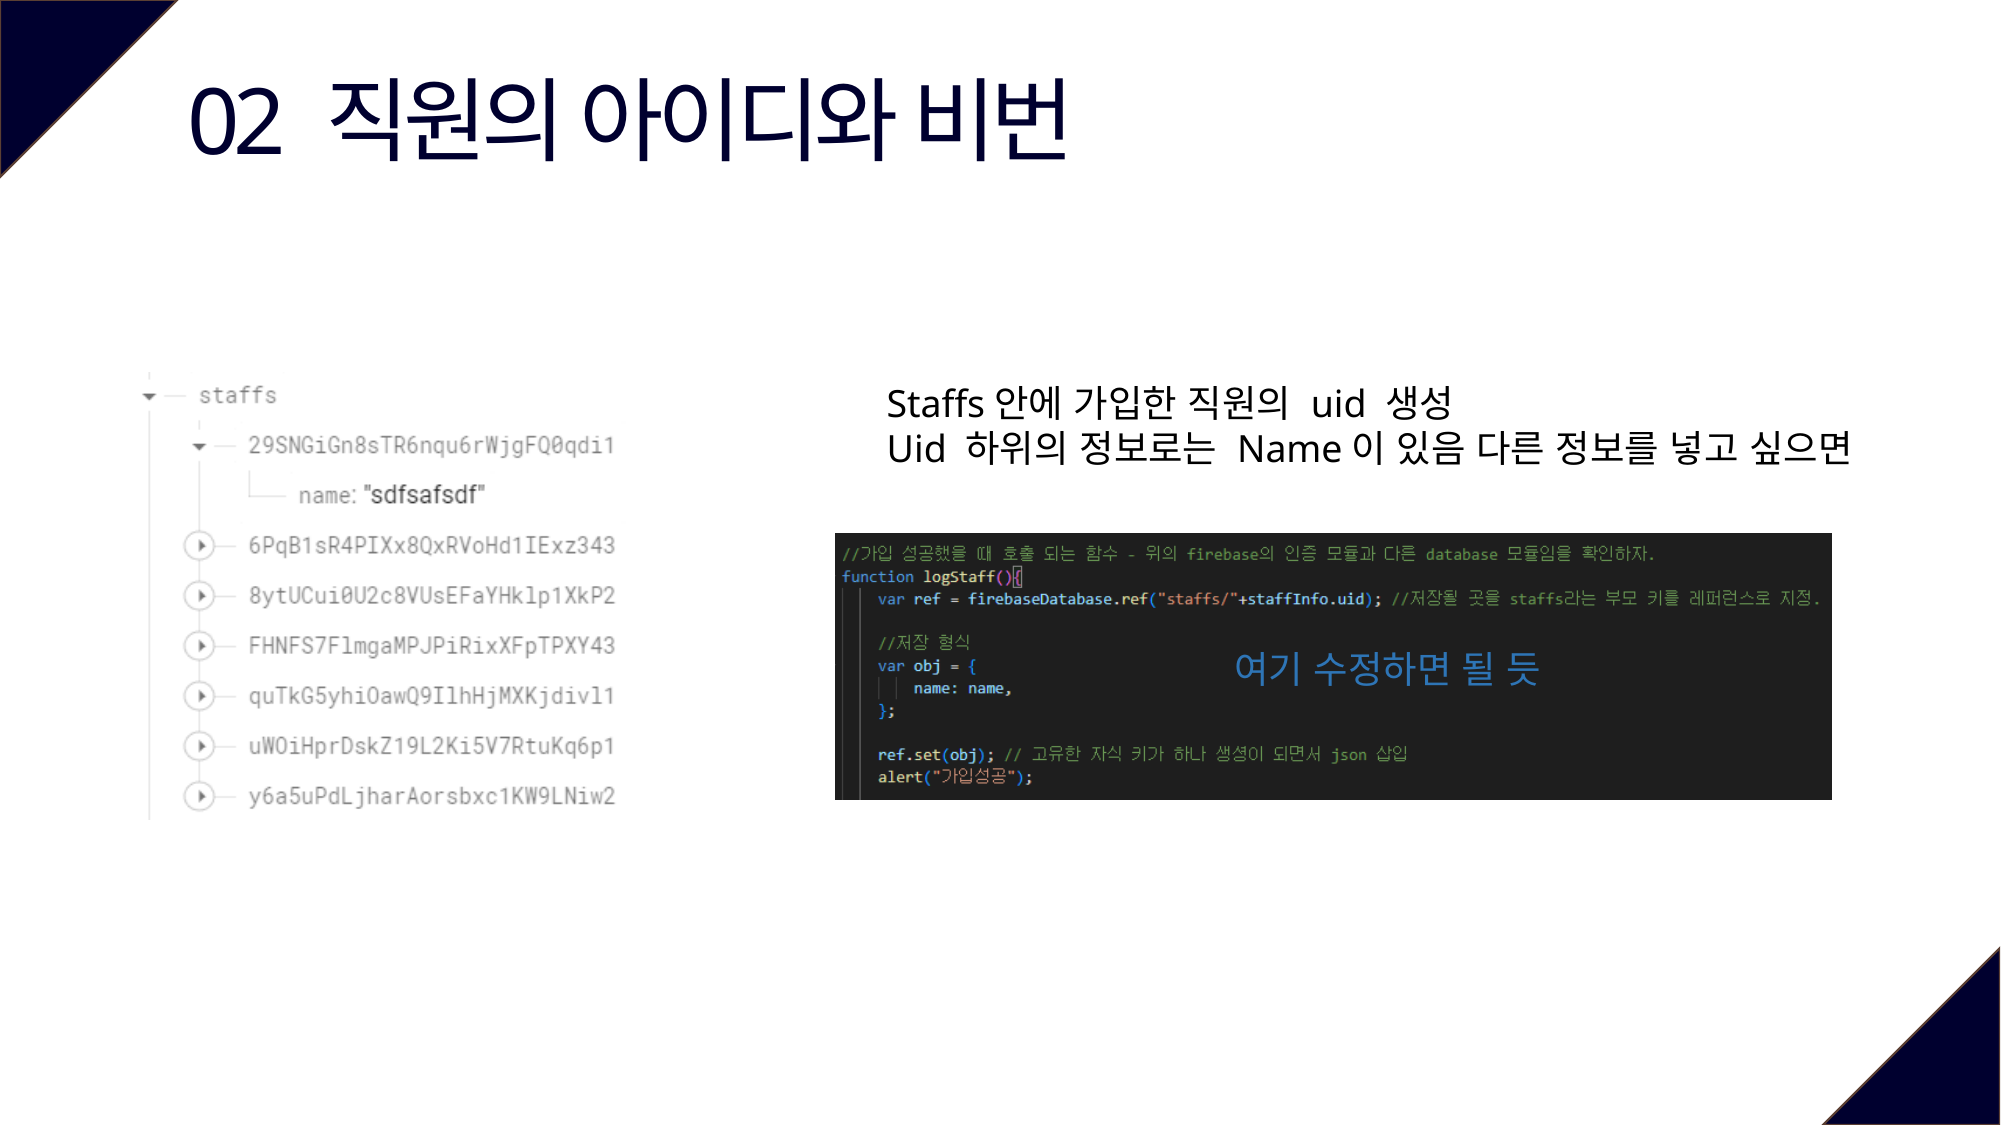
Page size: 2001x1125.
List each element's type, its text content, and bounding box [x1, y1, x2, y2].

picture [130, 372, 685, 820]
text_box 02 직원의 아이디와 비번 [172, 55, 1090, 181]
text_box Staffs안에 가입한 직원의 uid 생성 Uid 하위의 정보로는 Name이 있음 다른 정보를 넣고 싶으면 [871, 372, 1868, 478]
picture [835, 533, 1832, 800]
